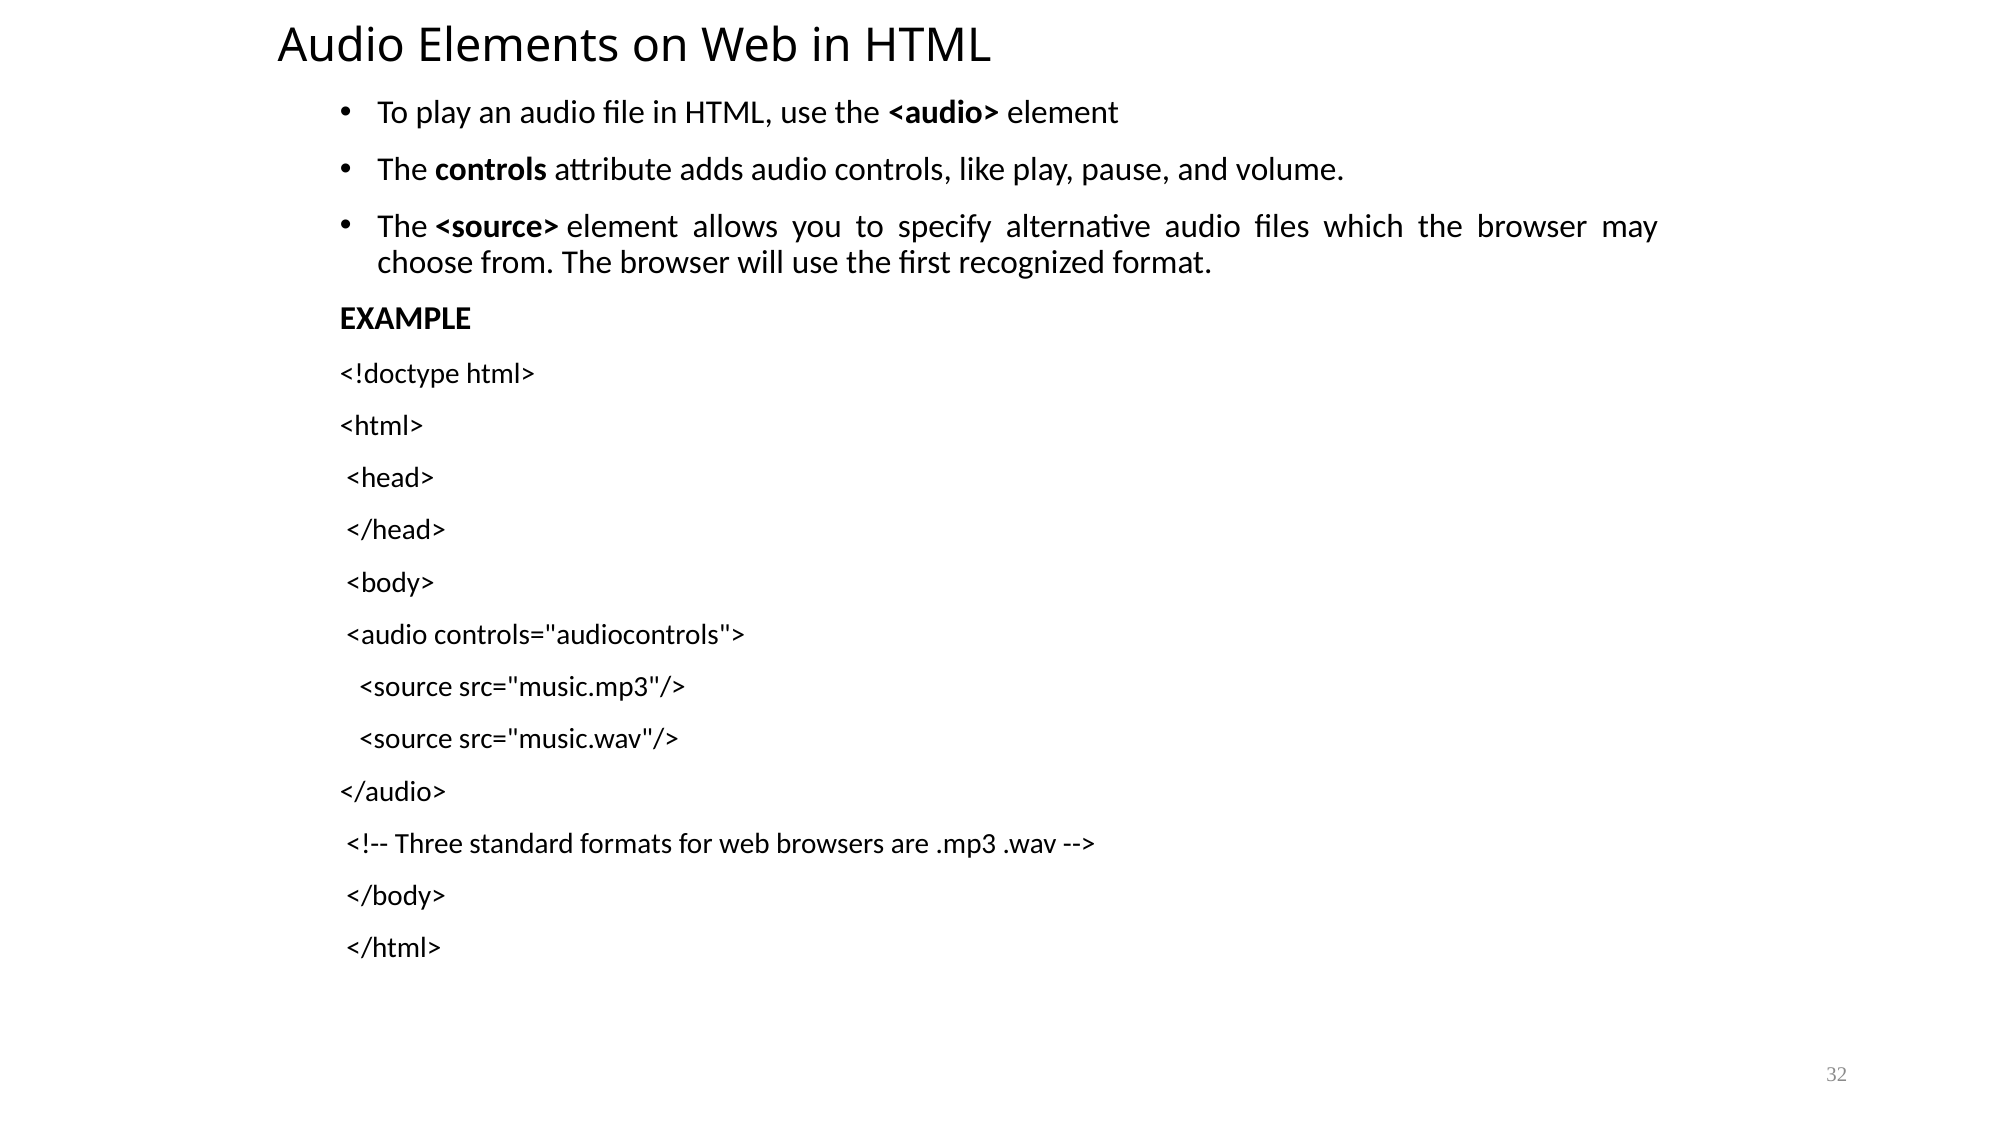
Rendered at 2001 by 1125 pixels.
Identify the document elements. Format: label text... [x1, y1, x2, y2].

title Audio Elements on Web in HTML [262, 12, 1613, 80]
slide_number 32 [1412, 1042, 1863, 1103]
list To play an audio file in HTML, use the <audio> element The controls attribute adds audio controls, like play, pause, and volume. The <source> element allows you to specify alternative audio files which the browser may choose from. The browser will use the first recognized format. EXAMPLE <!doctype html> <html> <head> </head> <body> <audio controls="audiocontrols"> <source src="music.mp3"/> <source src="music.wav"/> </audio> <!-- Three standard formats for web browsers are .mp3 .wav --> </body> </html> [324, 87, 1675, 986]
